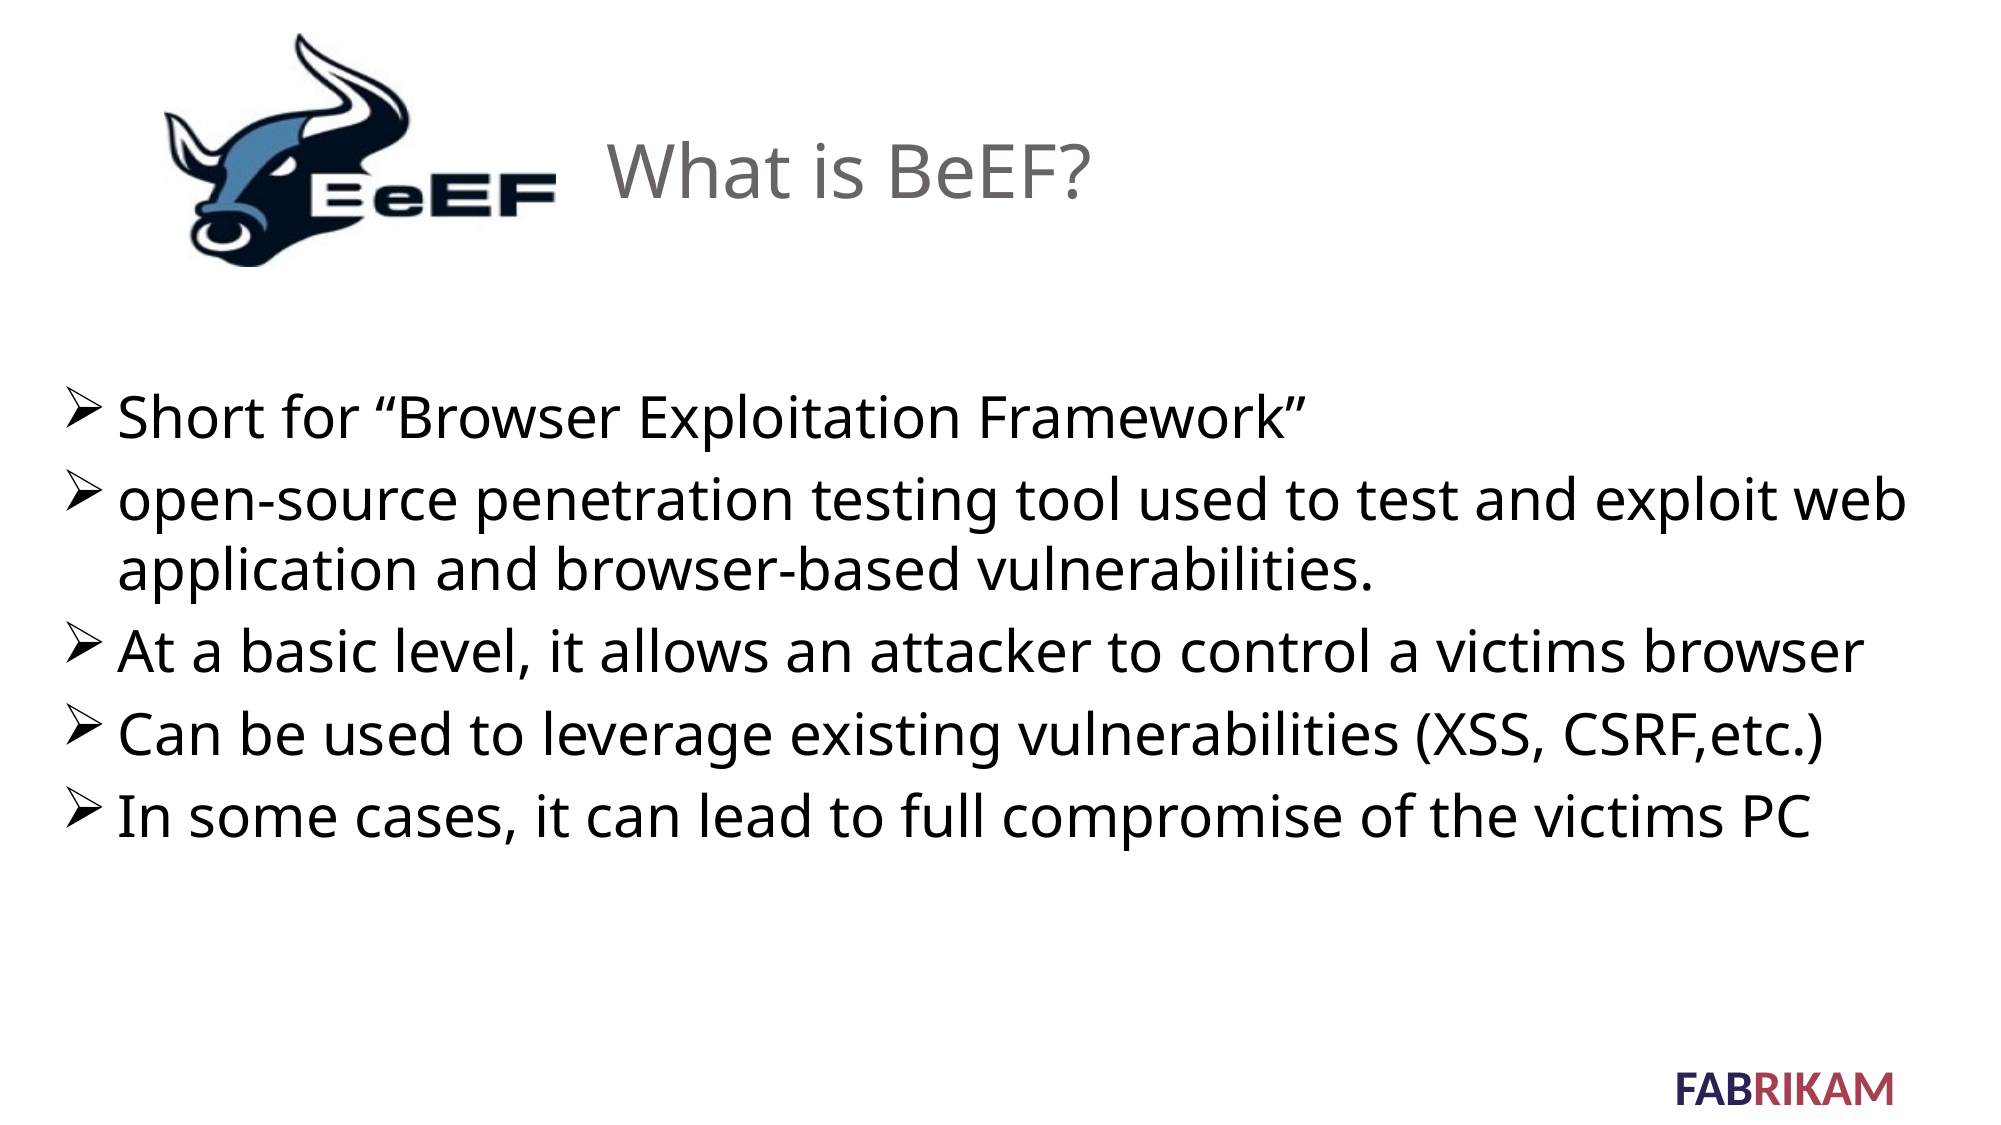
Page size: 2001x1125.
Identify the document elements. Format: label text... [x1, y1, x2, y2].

list Short for “Browser Exploitation Framework” open-source penetration testing tool used to test and exploit web application and browser-based vulnerabilities. At a basic level, it allows an attacker to control a victims browser Can be used to leverage existing vulnerabilities (XSS, CSRF,etc.) In some cases, it can lead to full compromise of the victims PC [46, 266, 1961, 1044]
picture [164, 33, 556, 267]
text_box What is BeEF? [572, 115, 1393, 221]
